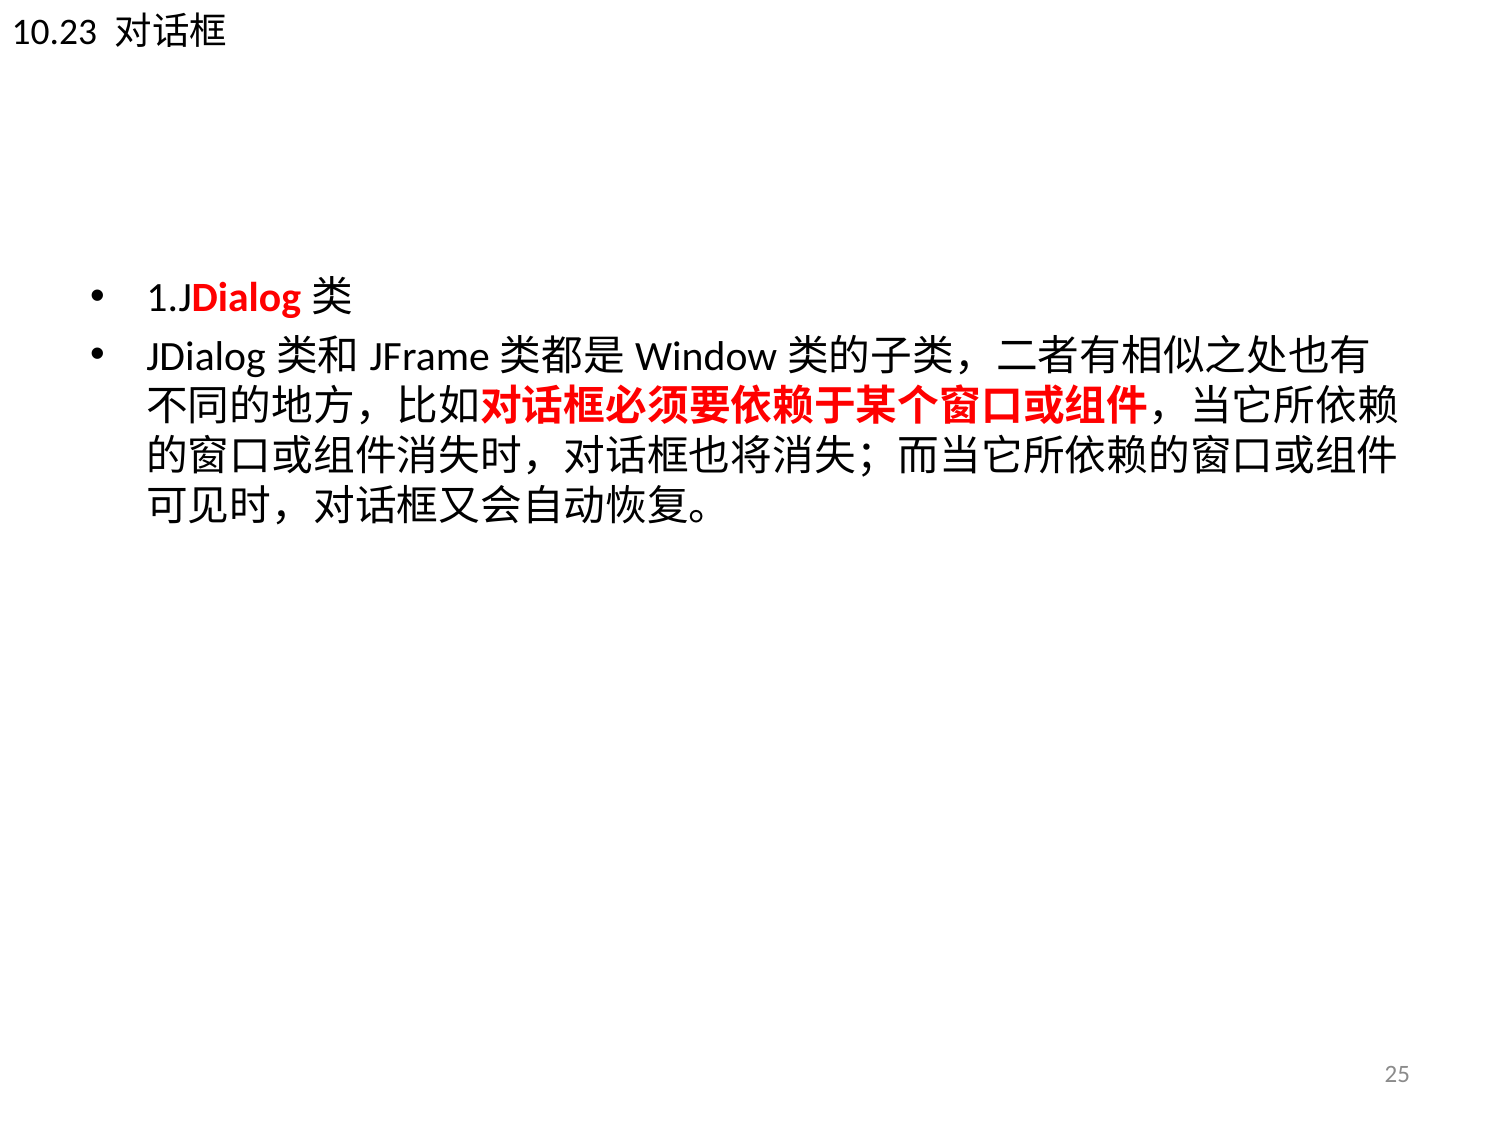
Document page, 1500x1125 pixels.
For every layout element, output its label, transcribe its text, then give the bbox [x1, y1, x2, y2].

list 1.JDialog类 JDialog类和JFrame类都是Window类的子类，二者有相似之处也有不同的地方，比如对话框必须要依赖于某个窗口或组件，当它所依赖的窗口或组件消失时，对话框也将消失；而当它所依赖的窗口或组件可见时，对话框又会自动恢复。 [75, 262, 1425, 1005]
text_box 10.23 对话框 [0, 0, 242, 60]
slide_number 25 [1074, 1042, 1425, 1103]
